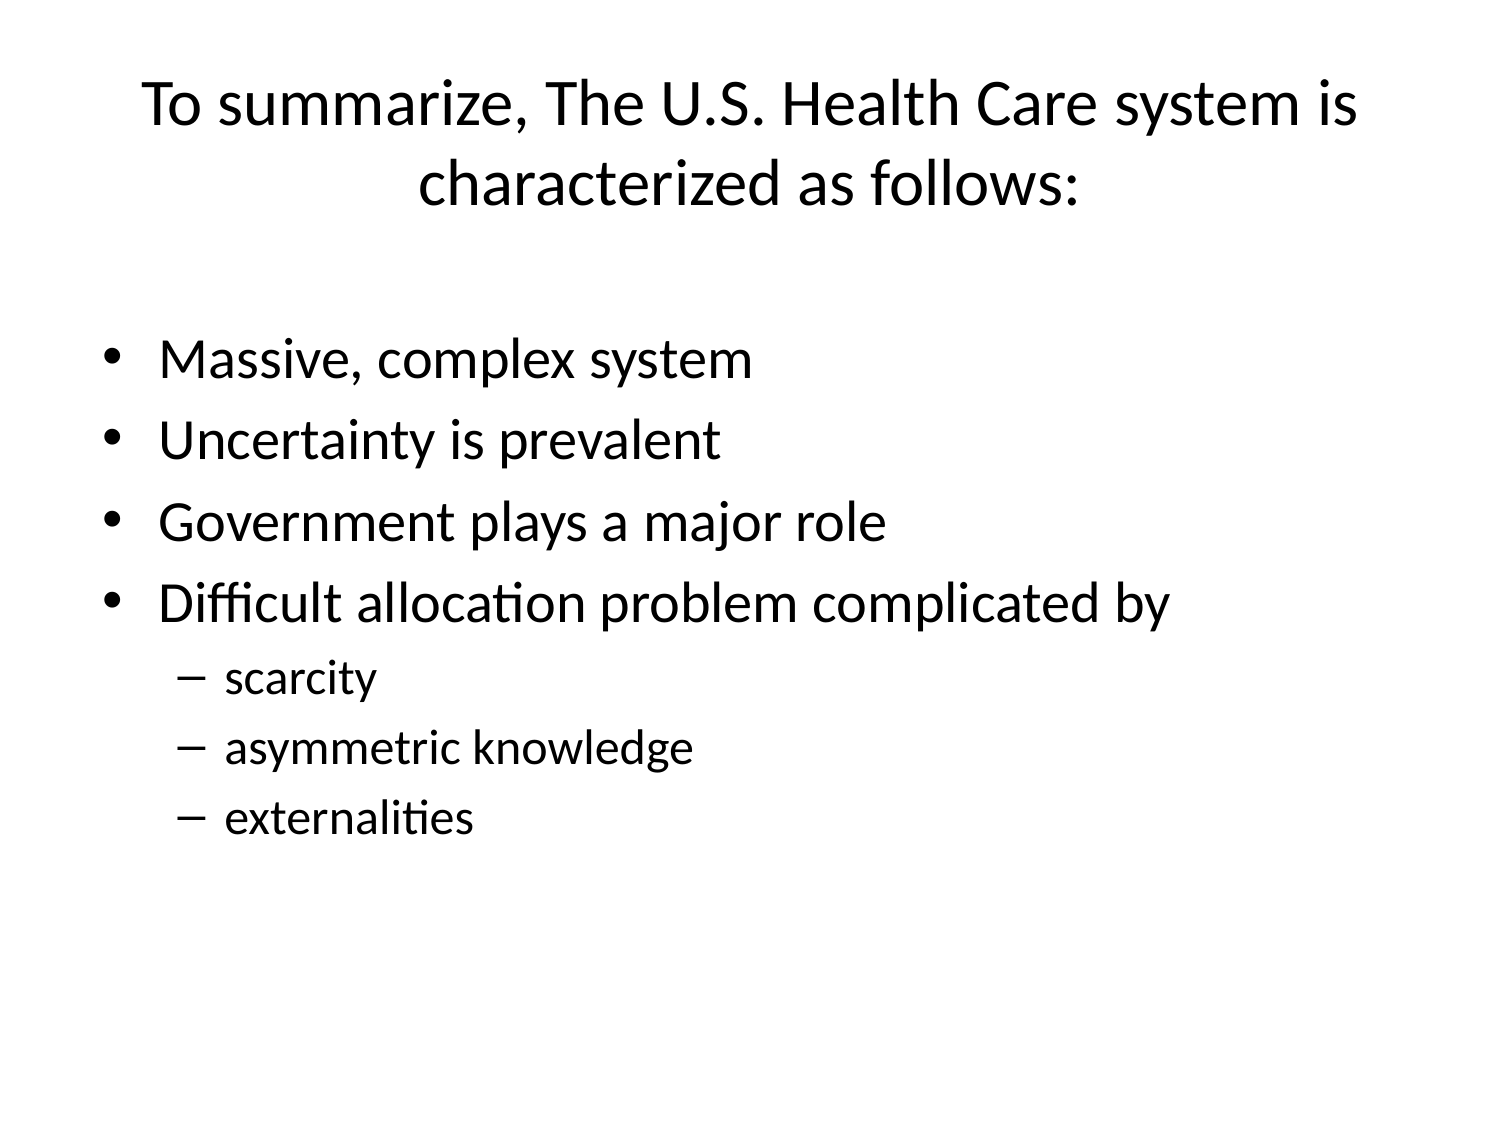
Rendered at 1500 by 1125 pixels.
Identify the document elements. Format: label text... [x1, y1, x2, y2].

list Massive, complex system Uncertainty is prevalent Government plays a major role Difficult allocation problem complicated by scarcity asymmetric knowledge externalities [87, 312, 1438, 1055]
title To summarize, The U.S. Health Care system is characterized as follows: [75, 45, 1425, 233]
